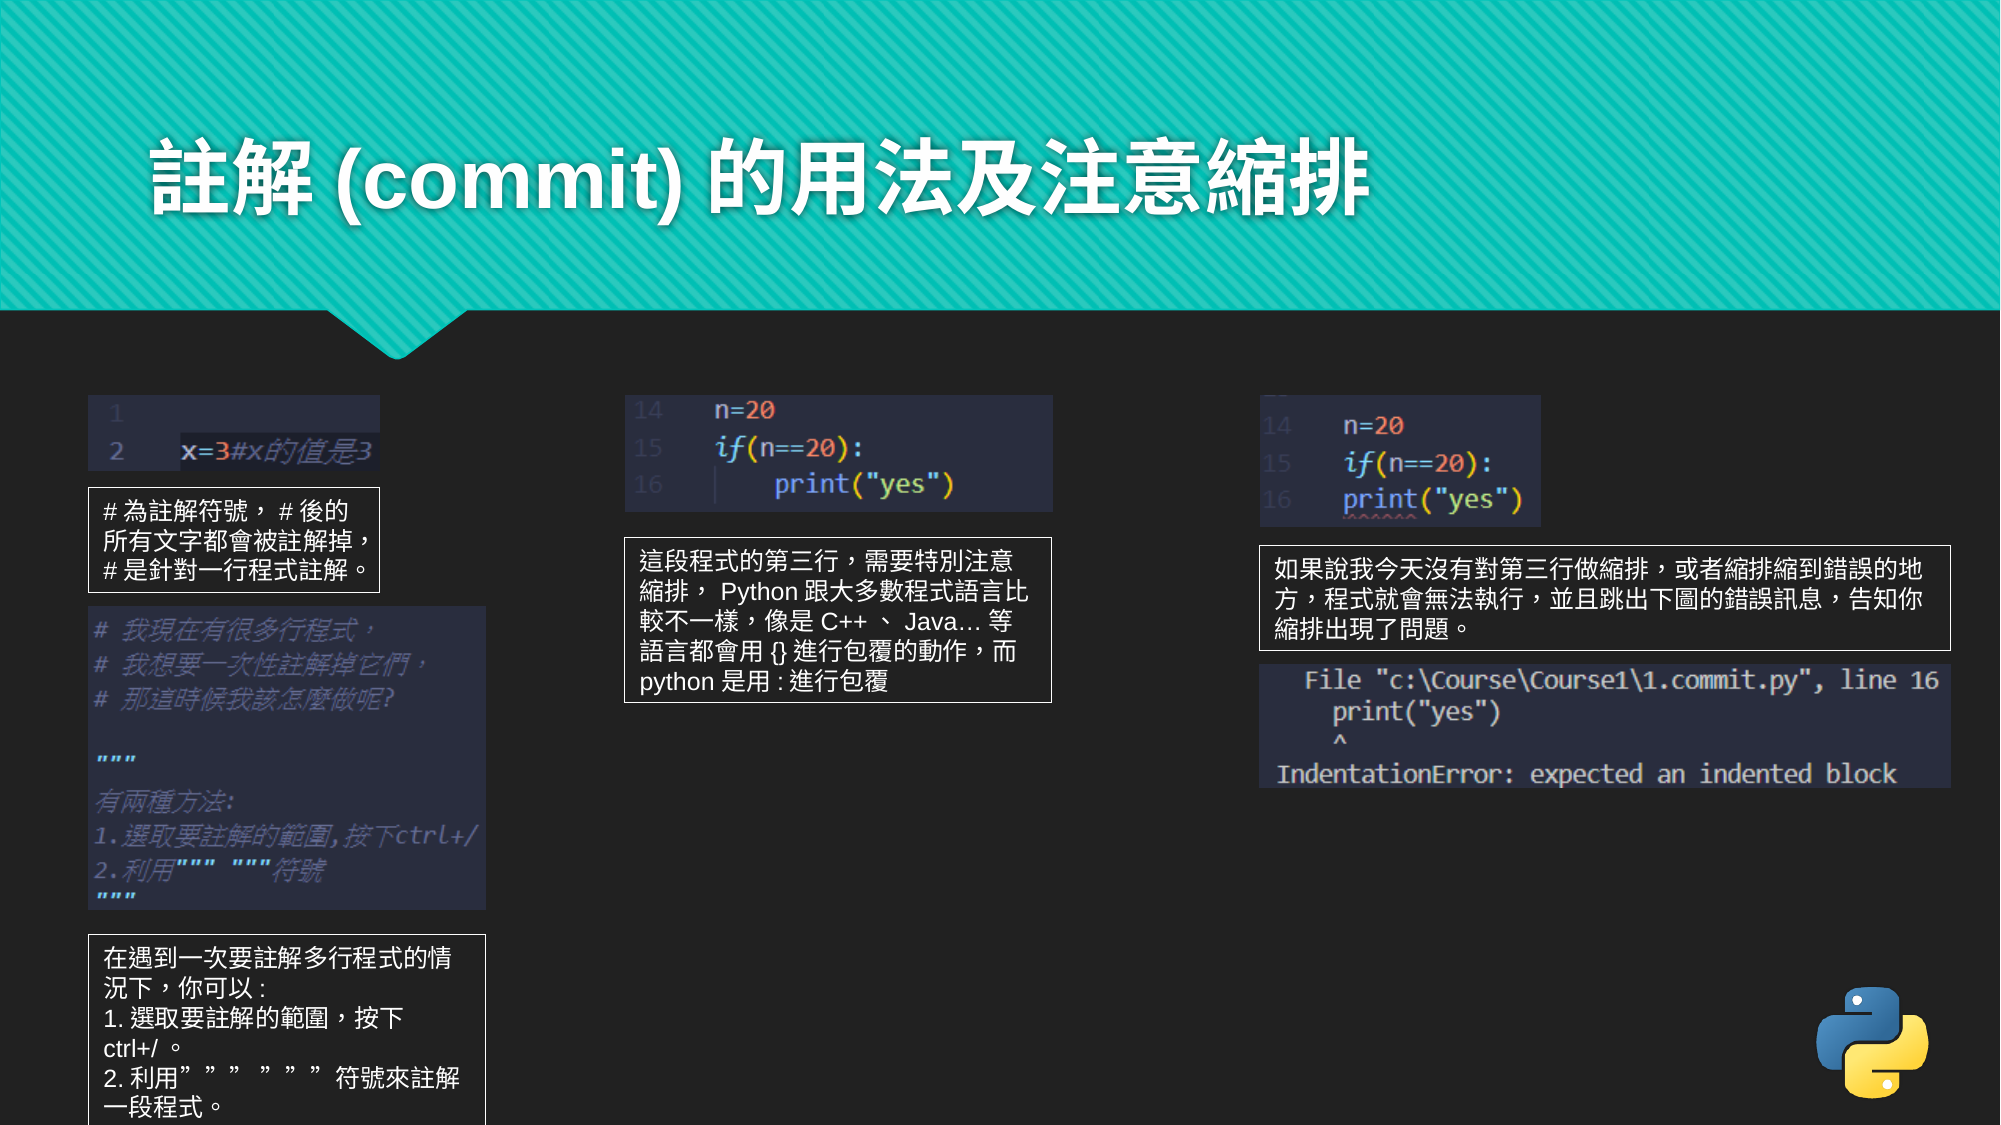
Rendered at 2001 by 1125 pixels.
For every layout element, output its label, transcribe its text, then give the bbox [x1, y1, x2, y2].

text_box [88, 395, 380, 595]
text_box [1259, 395, 1951, 789]
title 註解(commit)的用法及注意縮排 [132, 73, 1868, 233]
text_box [624, 395, 1053, 705]
picture [1790, 961, 1954, 1124]
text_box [88, 606, 486, 1072]
